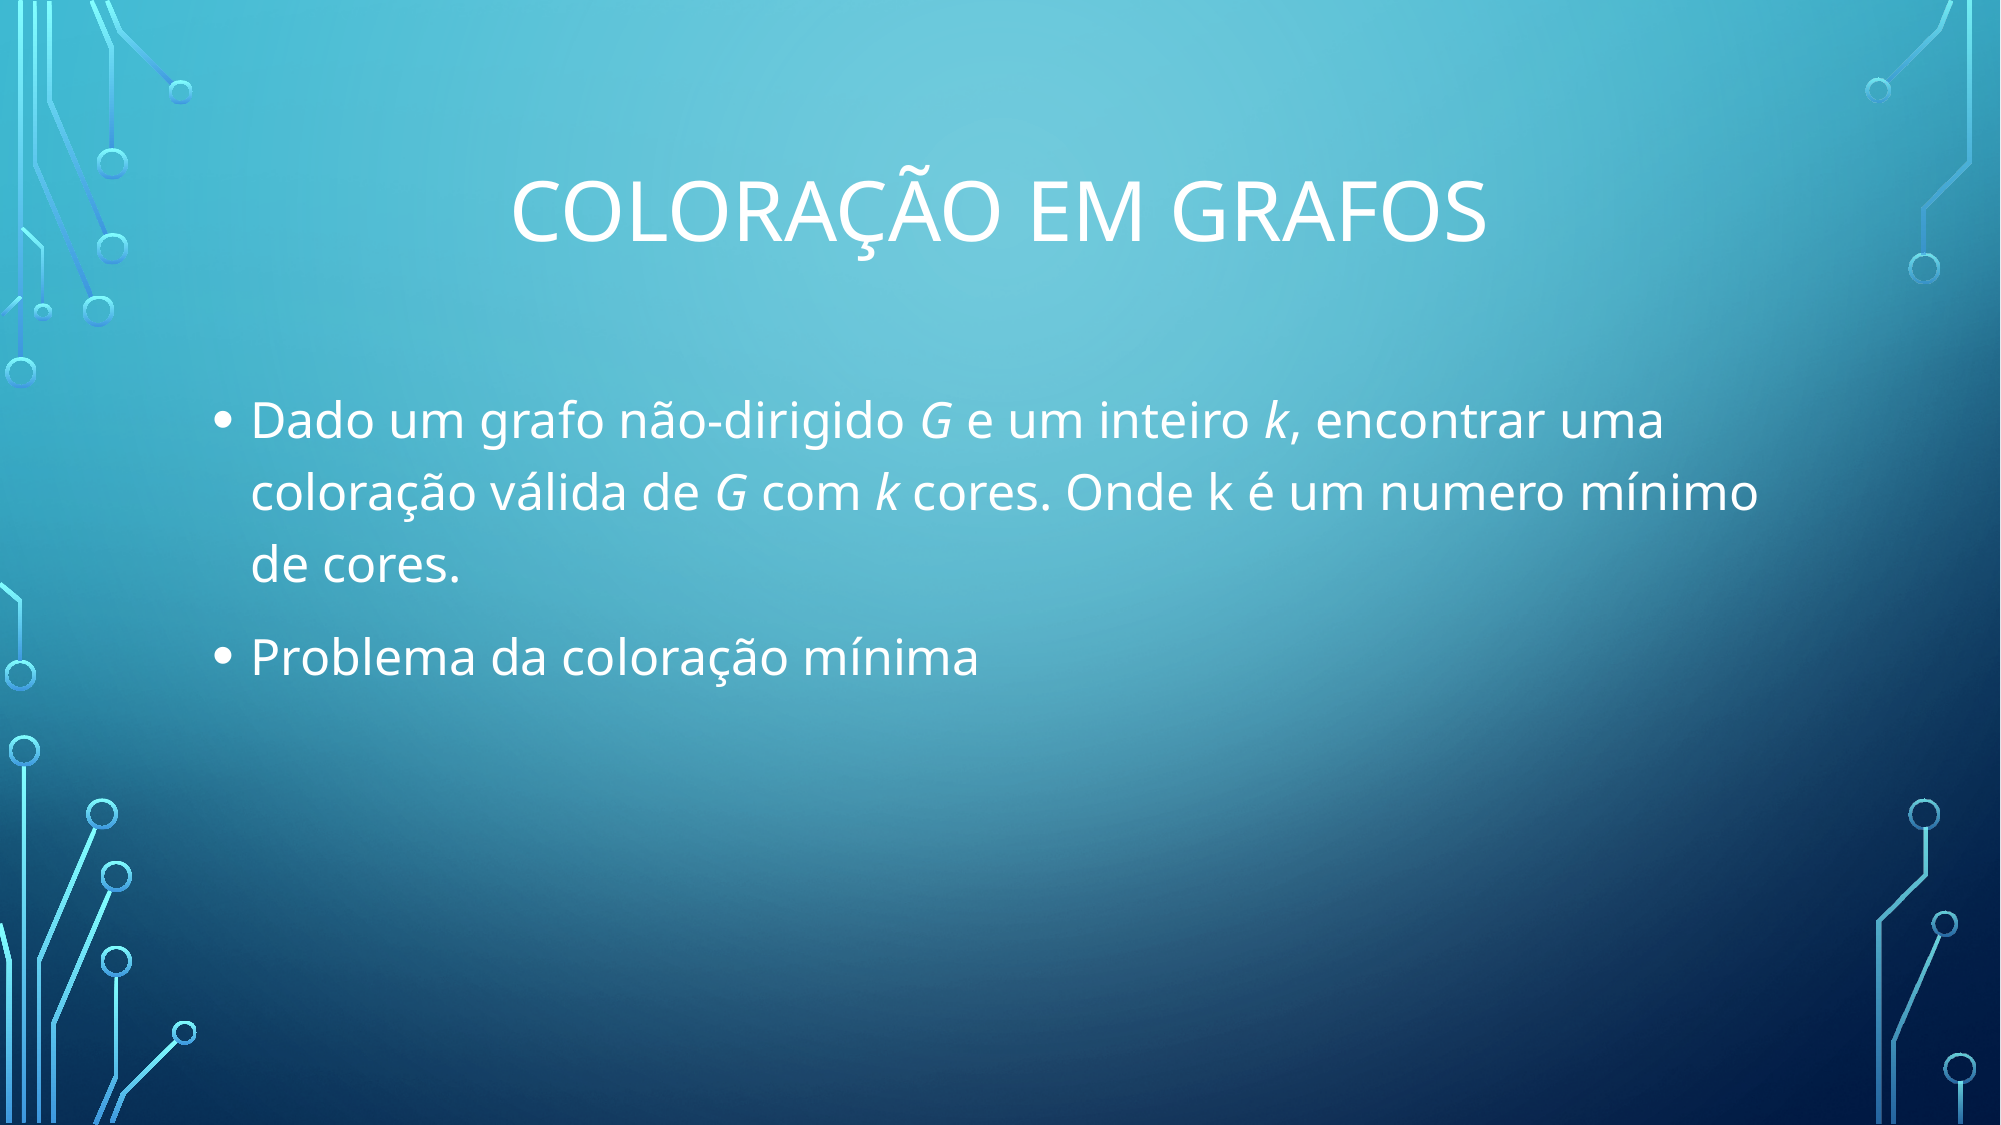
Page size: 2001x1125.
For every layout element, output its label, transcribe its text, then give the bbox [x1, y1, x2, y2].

list Dado um grafo não-dirigido G e um inteiro k, encontrar uma coloração válida de G com k cores. Onde k é um numero mínimo de cores. Problema da coloração mínima [197, 369, 1813, 950]
title Coloração em grafos [187, 122, 1813, 306]
